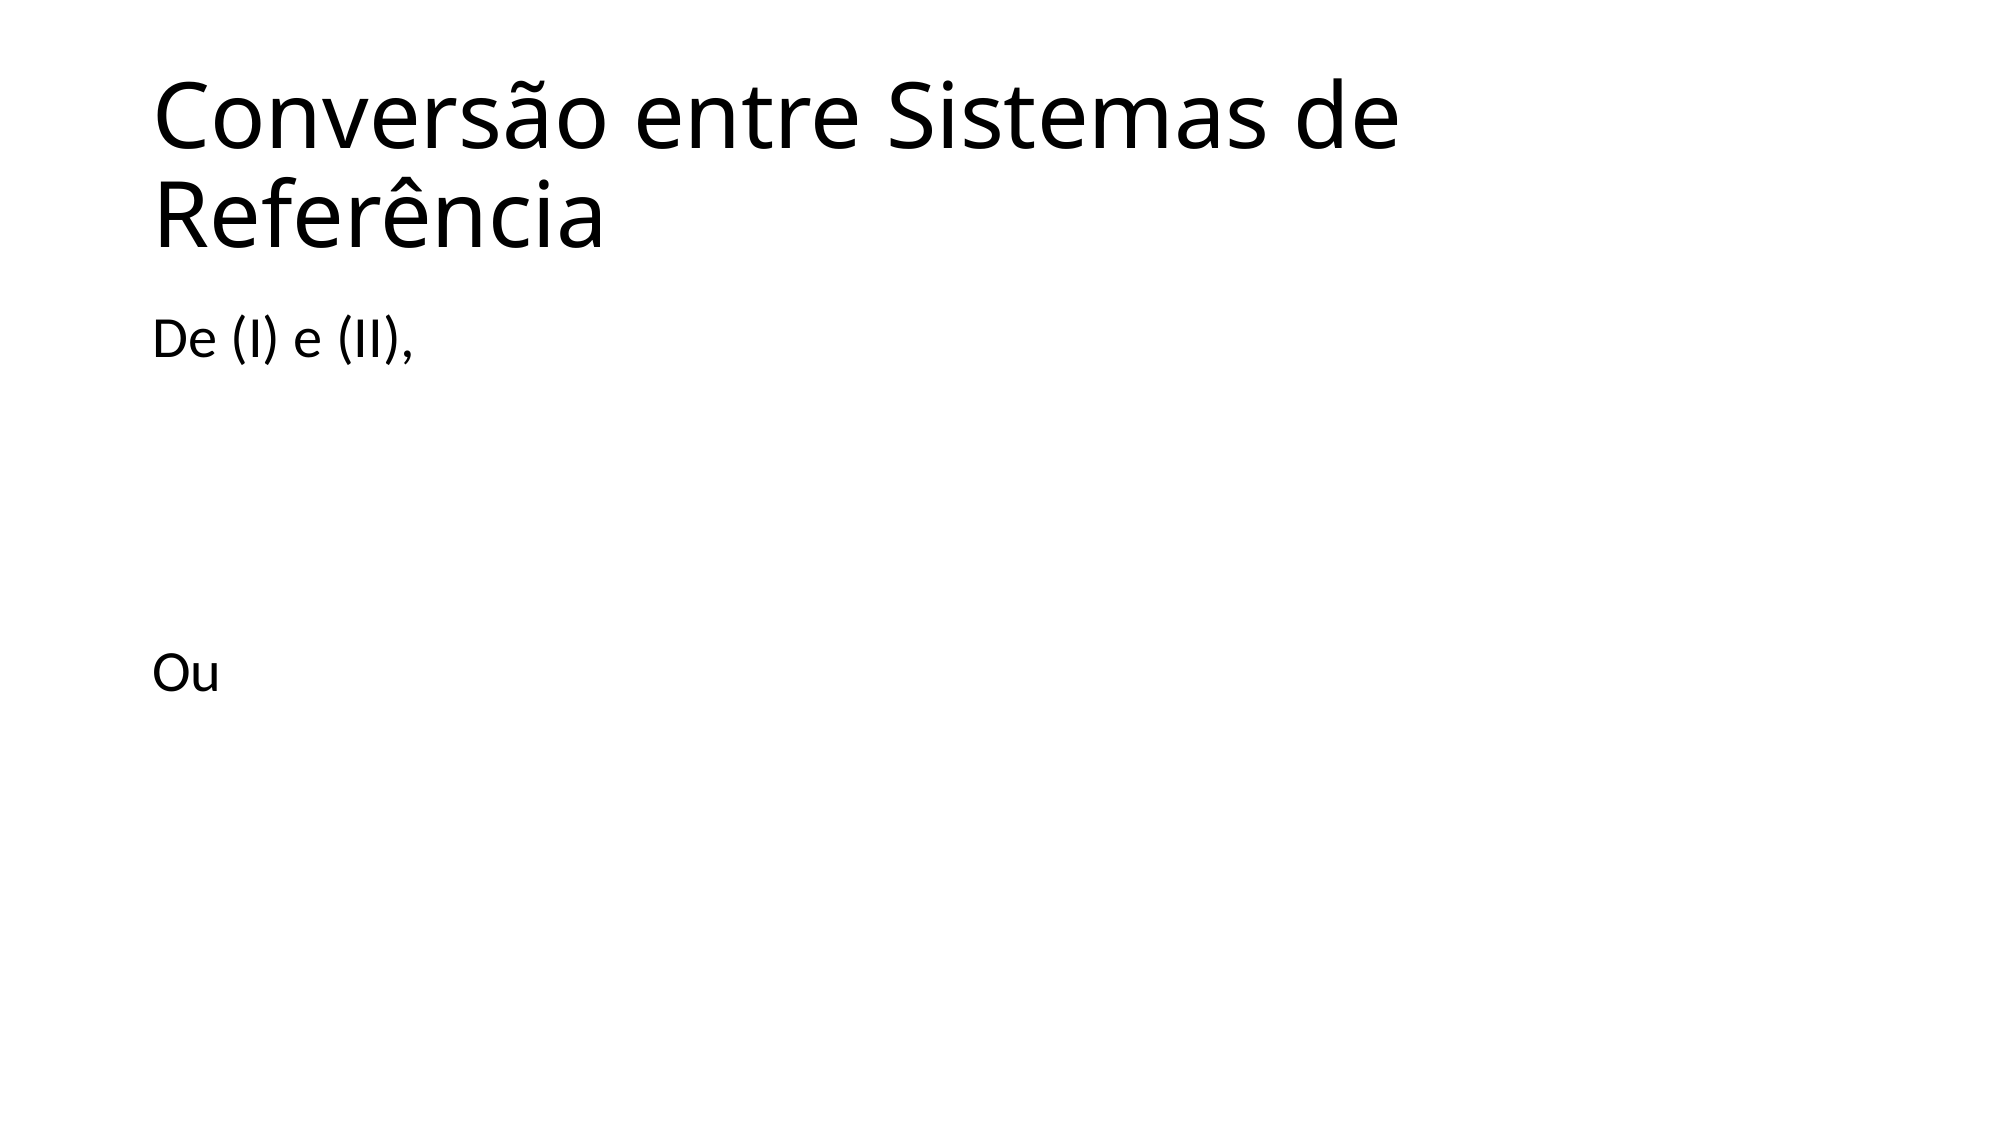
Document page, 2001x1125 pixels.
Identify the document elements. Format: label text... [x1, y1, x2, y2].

title Conversão entre Sistemas de Referência [137, 59, 1863, 278]
